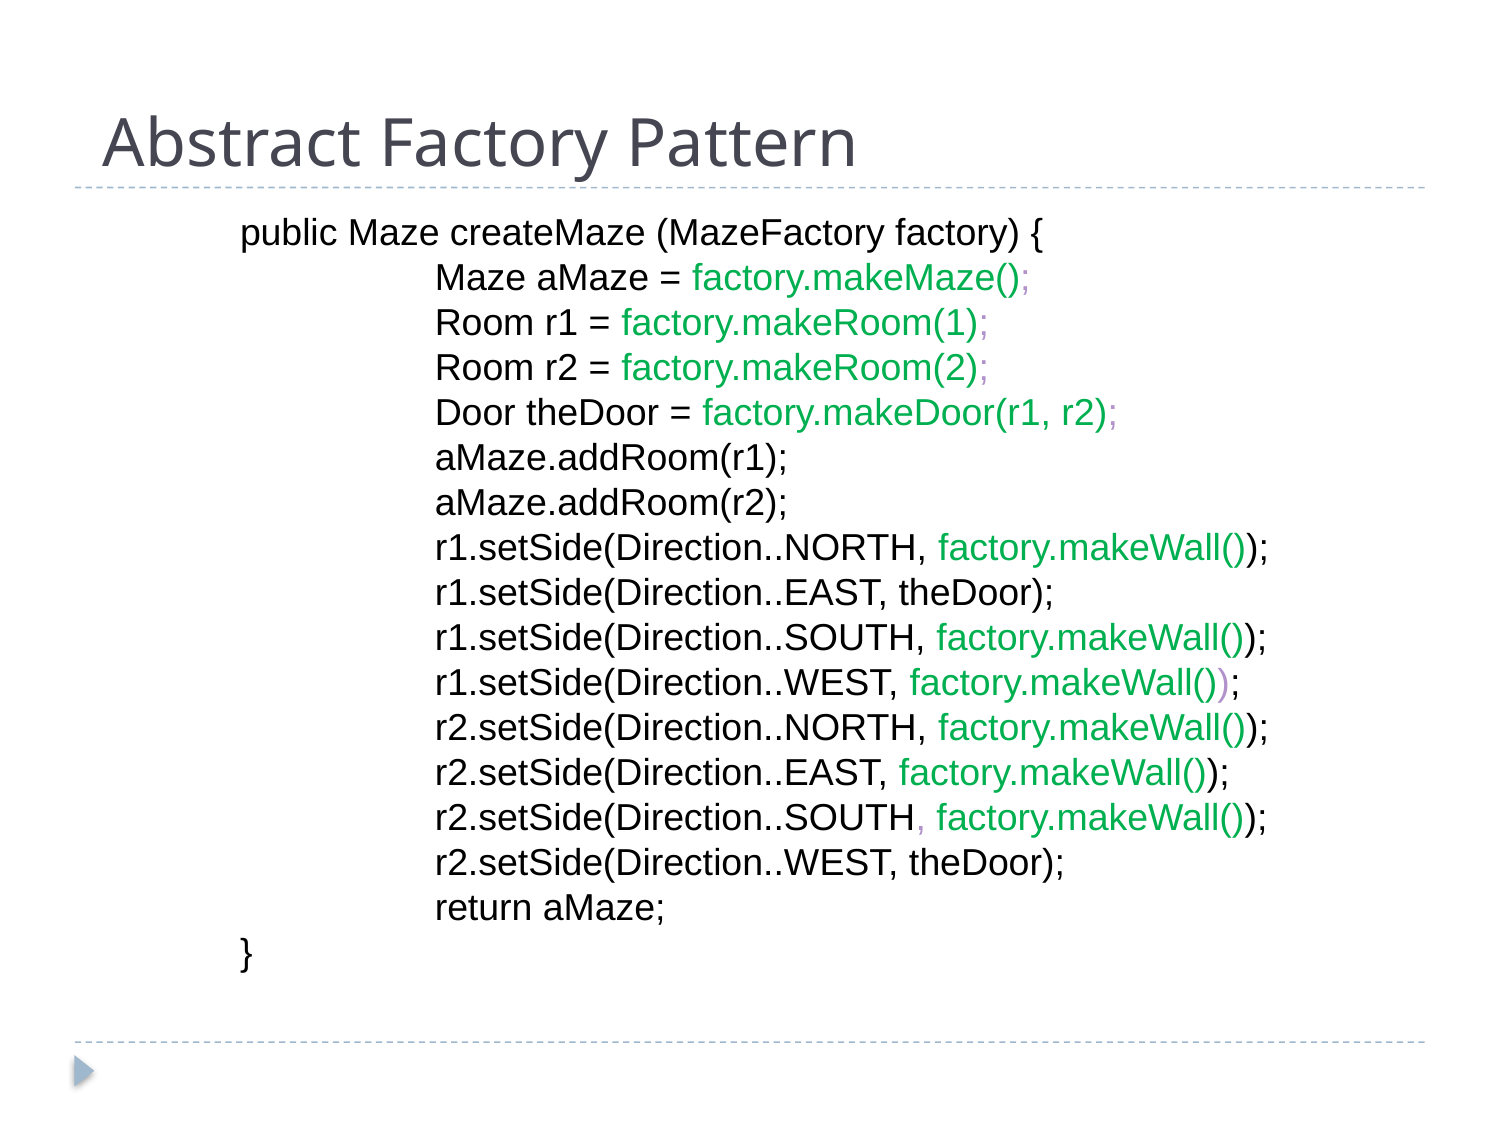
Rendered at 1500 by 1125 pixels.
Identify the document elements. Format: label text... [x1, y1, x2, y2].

list public Maze createMaze (MazeFactory factory) { Maze aMaze = factory.makeMaze(); Room r1 = factory.makeRoom(1); Room r2 = factory.makeRoom(2); Door theDoor = factory.makeDoor(r1, r2); aMaze.addRoom(r1); aMaze.addRoom(r2); r1.setSide(Direction..NORTH, factory.makeWall()); r1.setSide(Direction..EAST, theDoor); r1.setSide(Direction..SOUTH, factory.makeWall()); r1.setSide(Direction..WEST, factory.makeWall()); r2.setSide(Direction..NORTH, factory.makeWall()); r2.setSide(Direction..EAST, factory.makeWall()); r2.setSide(Direction..SOUTH, factory.makeWall()); r2.setSide(Direction..WEST, theDoor); return aMaze; } [224, 199, 1500, 988]
title Abstract Factory Pattern [87, 0, 1363, 188]
